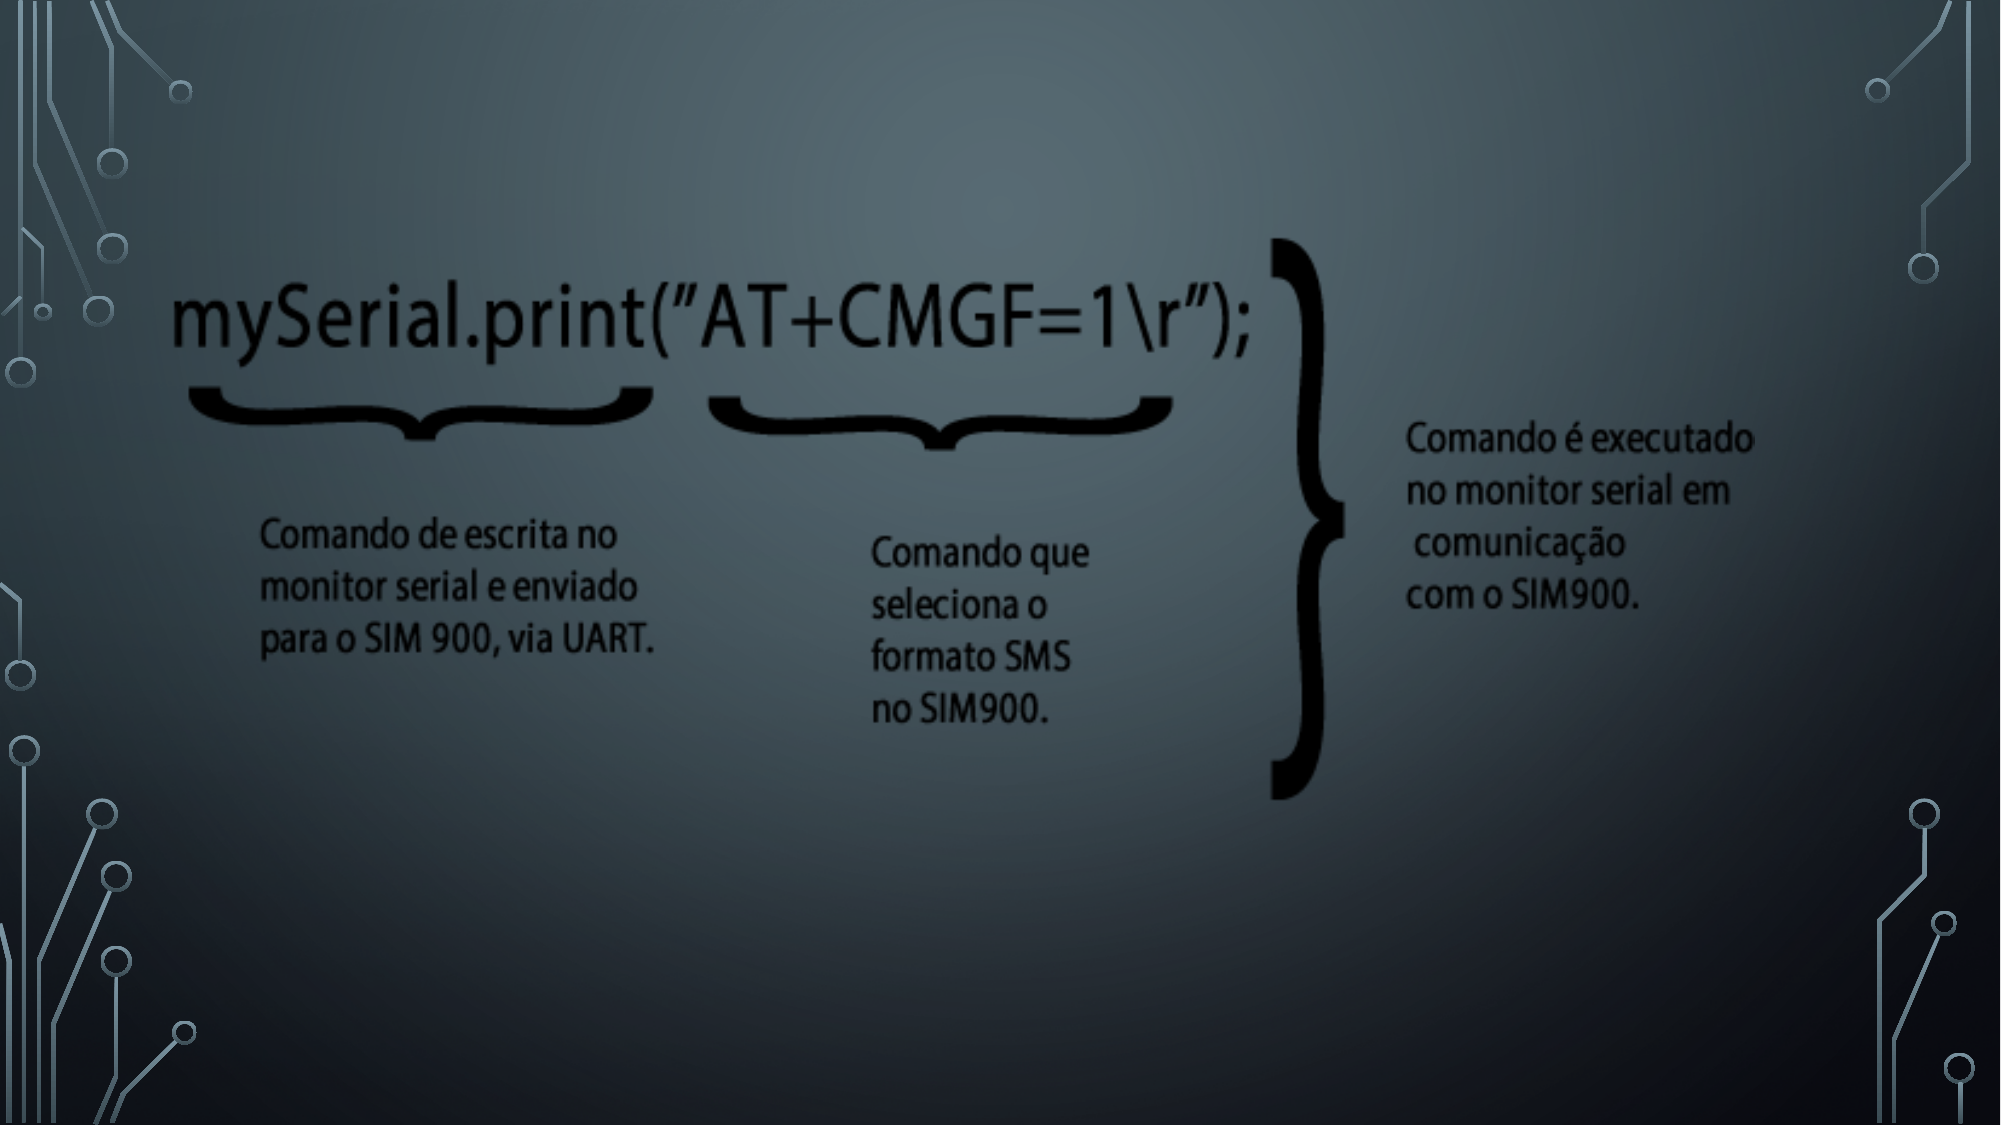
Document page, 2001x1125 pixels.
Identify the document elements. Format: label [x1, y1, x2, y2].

picture [99, 13, 1755, 1028]
